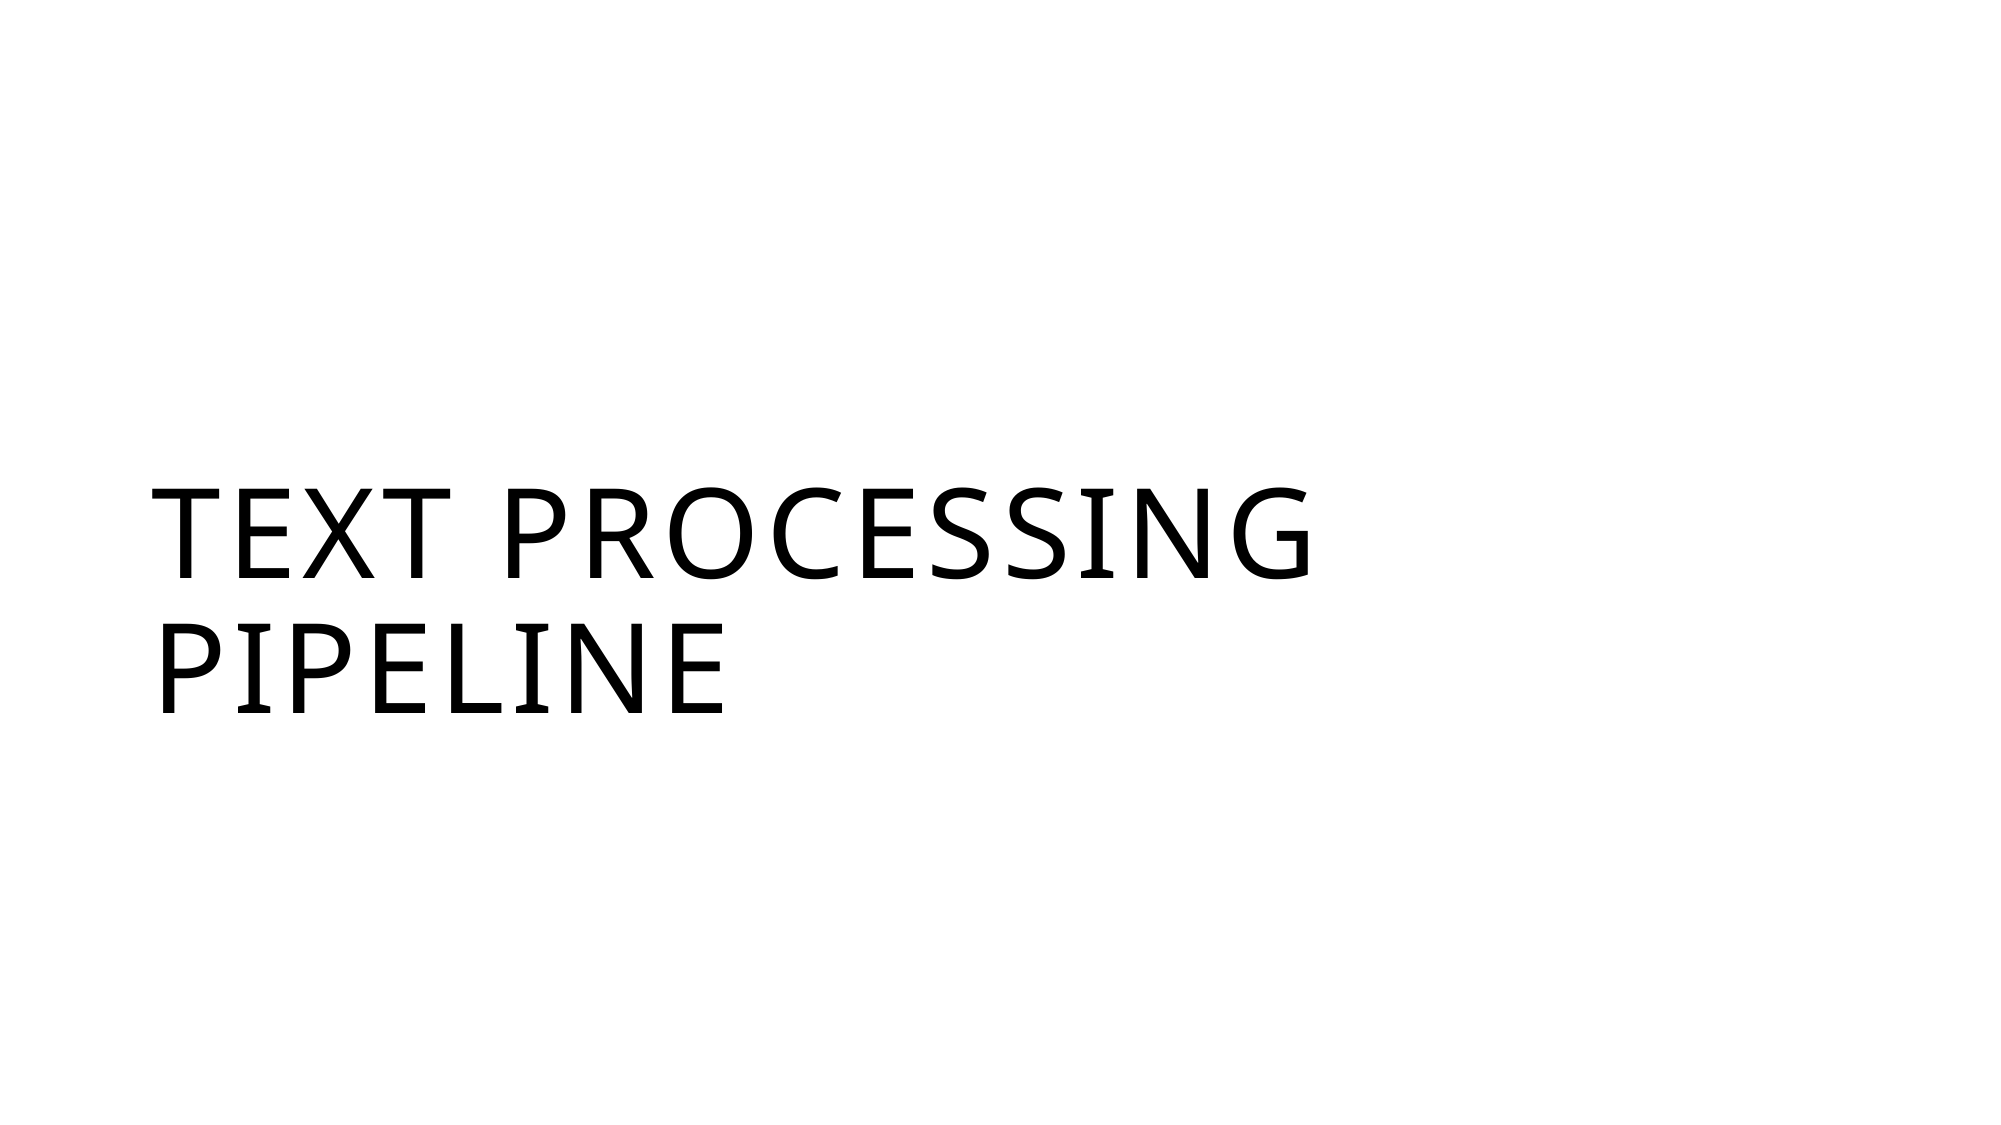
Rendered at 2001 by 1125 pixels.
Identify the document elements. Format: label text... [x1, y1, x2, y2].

title TEXT PROCESSING PIPELINE [136, 280, 1862, 749]
